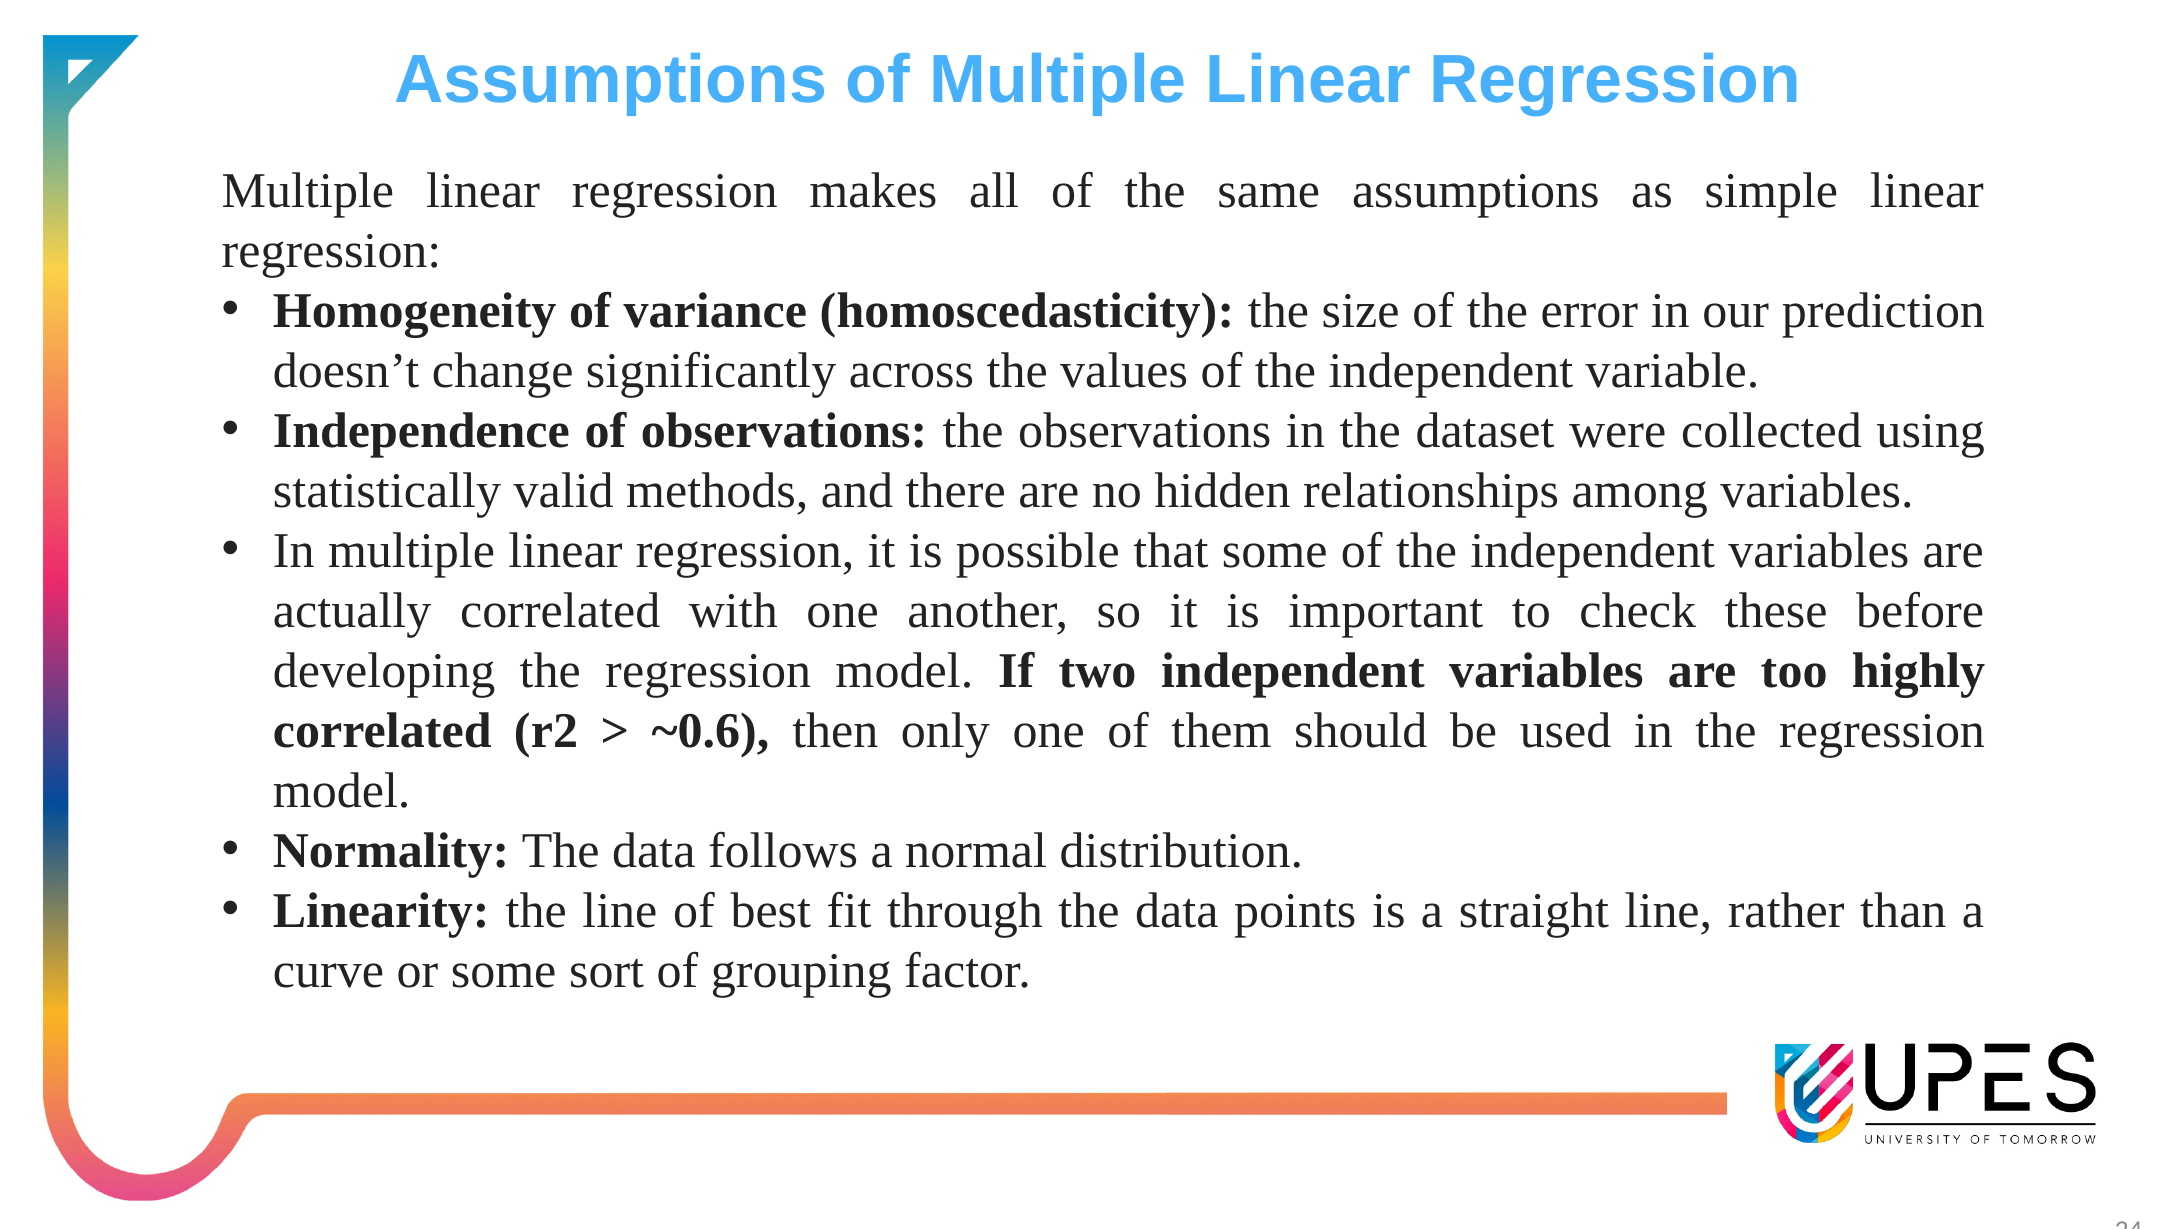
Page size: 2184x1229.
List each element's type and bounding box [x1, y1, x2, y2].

list [0, 0, 2184, 1229]
